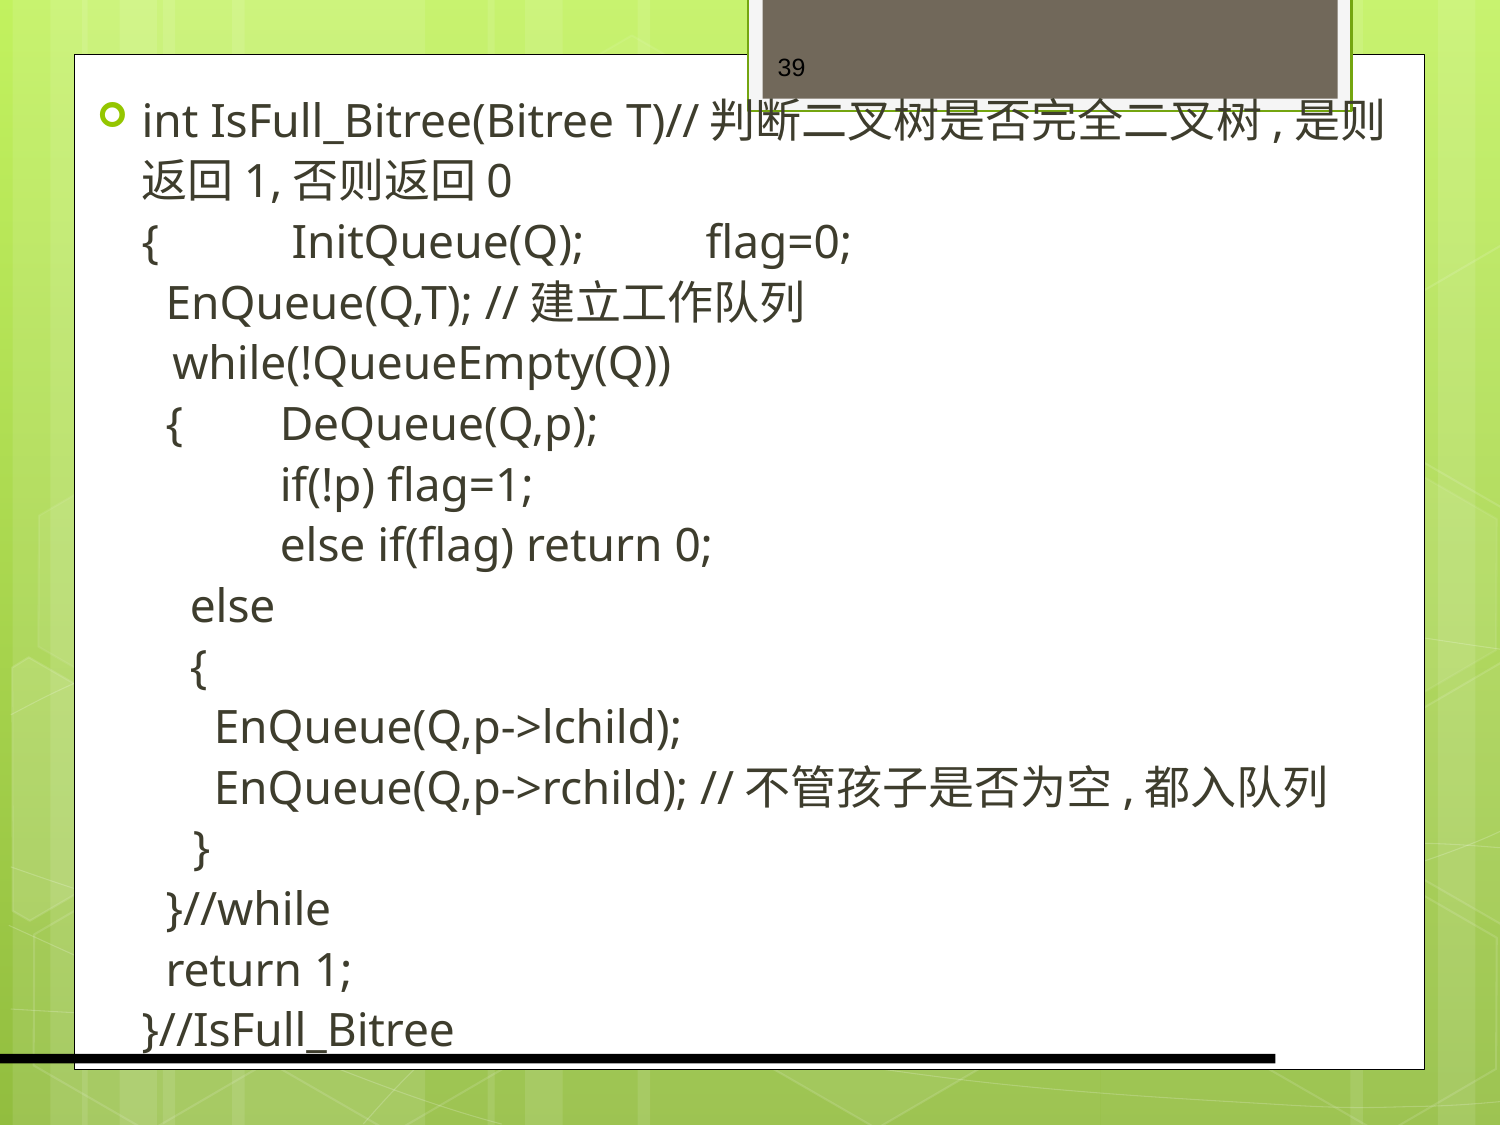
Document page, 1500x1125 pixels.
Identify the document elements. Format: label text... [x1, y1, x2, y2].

slide_number 39 [762, 36, 982, 78]
list int IsFull_Bitree(Bitree T)//判断二叉树是否完全二叉树,是则返回1,否则返回0 { InitQueue(Q); flag=0; EnQueue(Q,T); //建立工作队列 while(!QueueEmpty(Q)) { DeQueue(Q,p); if(!p) flag=1; else if(flag) return 0; else { EnQueue(Q,p->lchild); EnQueue(Q,p->rchild); //不管孩子是否为空,都入队列 } }//while return 1; }//IsFull_Bitree [70, 78, 1418, 1125]
